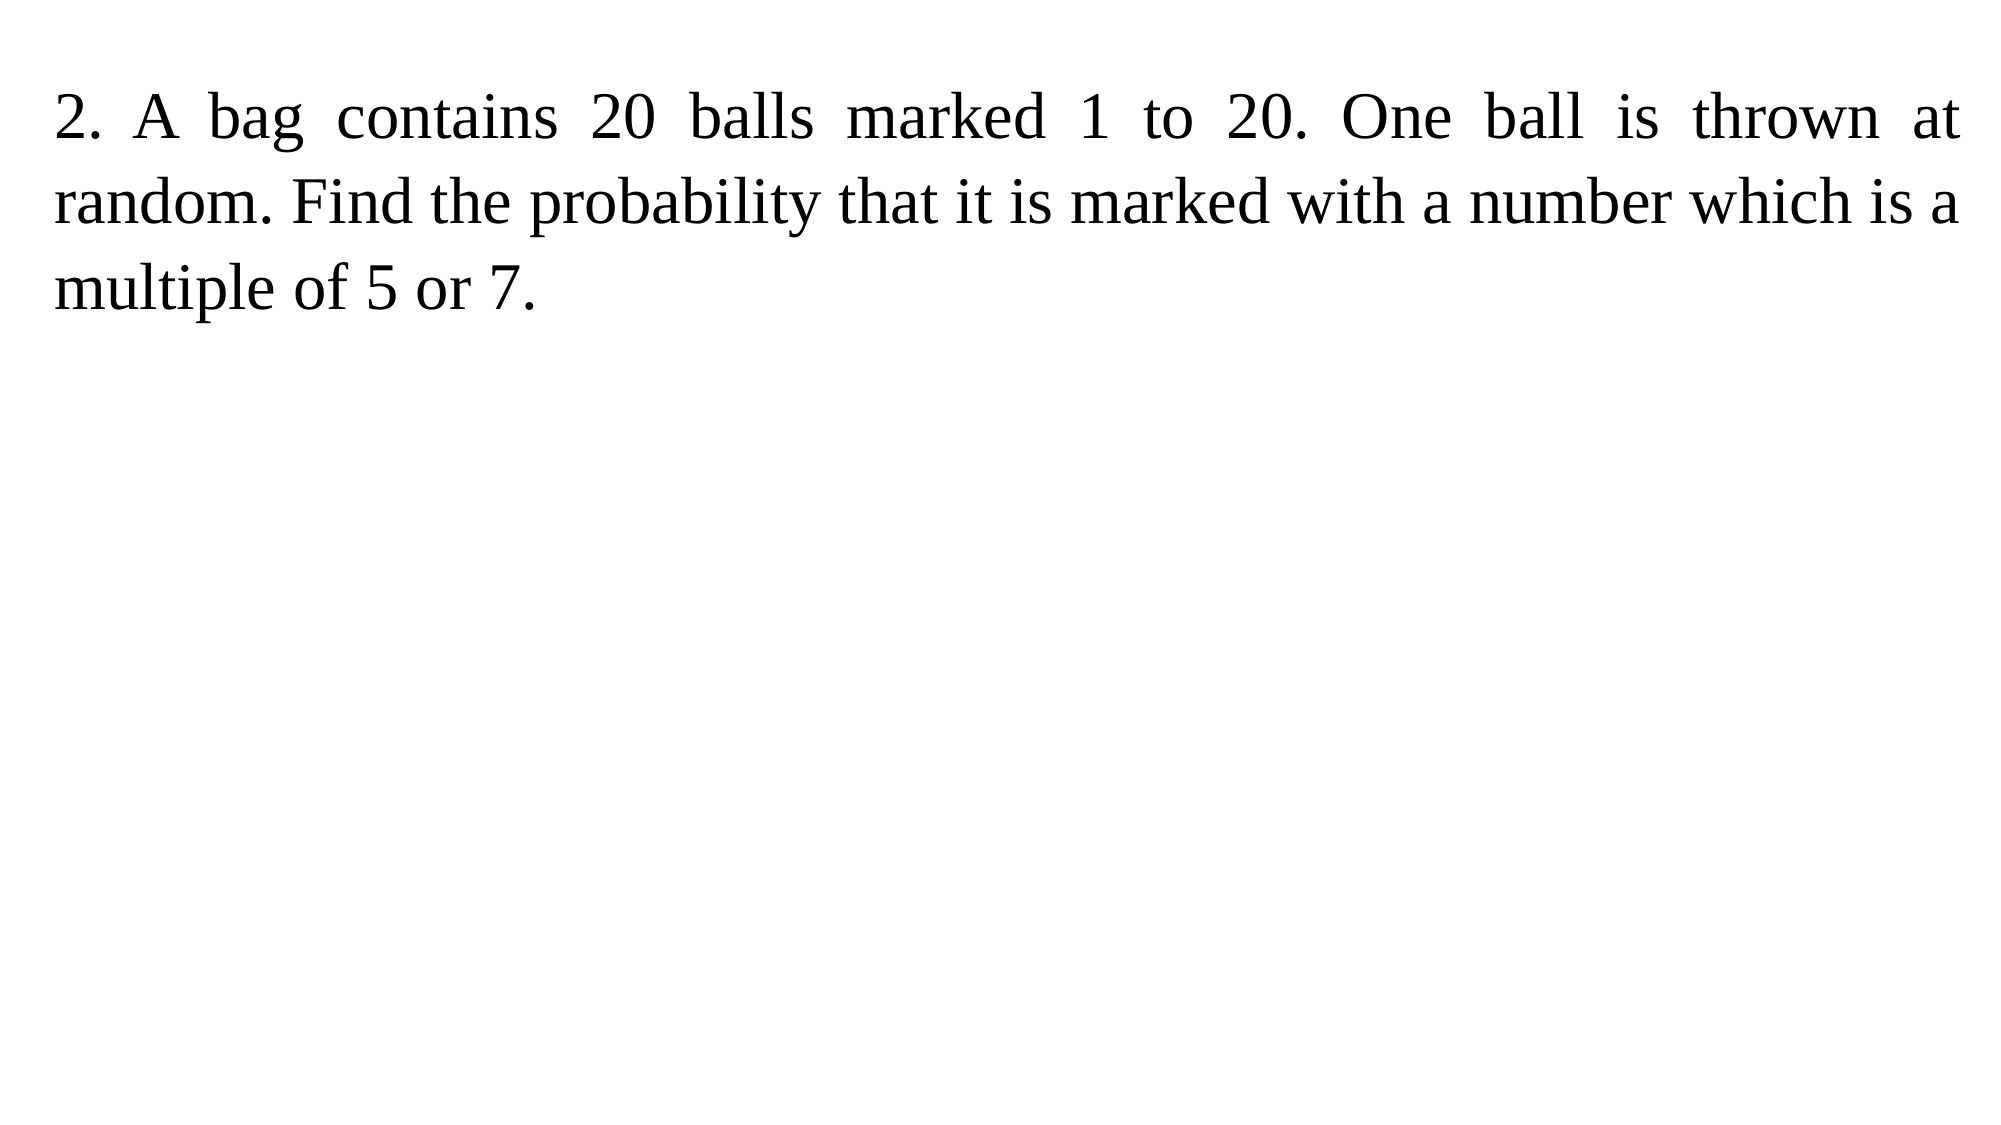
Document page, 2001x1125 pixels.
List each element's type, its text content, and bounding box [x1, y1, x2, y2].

text_box 2. A bag contains 20 balls marked 1 to 20. One ball is thrown at random. Find the probability that it is marked with a number which is a multiple of 5 or 7. [39, 58, 1980, 330]
